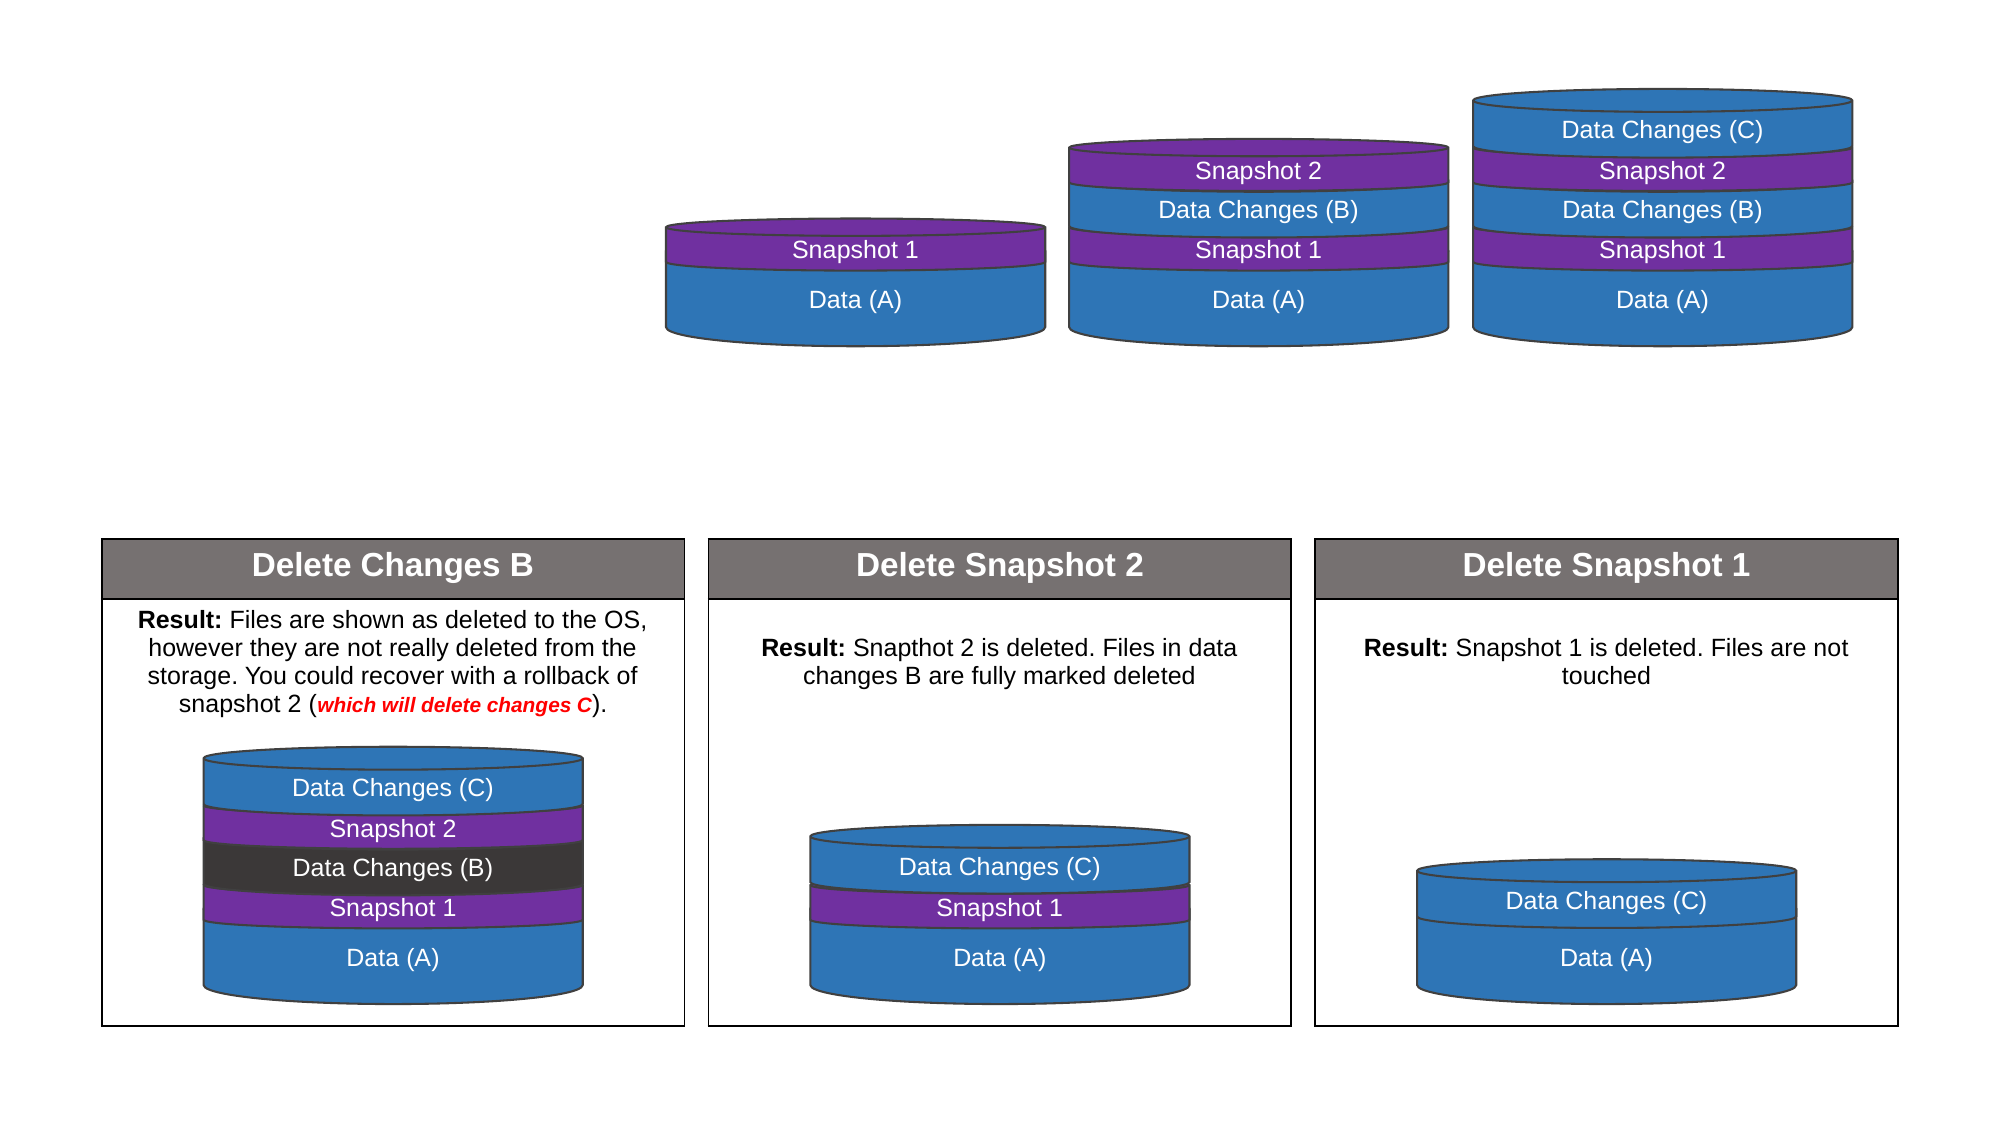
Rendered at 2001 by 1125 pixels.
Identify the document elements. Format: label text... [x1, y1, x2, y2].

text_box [1473, 89, 1853, 347]
table_cell Result: Snapthot 2 is deleted. Files in data changes B are fully marked deleted [709, 600, 1290, 1025]
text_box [1417, 859, 1797, 1005]
table_cell Result: Snapshot 1 is deleted. Files are not touched [1316, 600, 1897, 1025]
table_header Delete Snapshot 2 [709, 540, 1290, 598]
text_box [203, 746, 583, 1005]
table_header Delete Changes B [103, 540, 684, 598]
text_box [665, 218, 1046, 347]
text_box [810, 824, 1190, 1005]
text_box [1069, 138, 1449, 347]
table_cell Result: Files are shown as deleted to the OS, however they are not really deleted from the storage. You could recover with a rollback of snapshot 2 (which will delete changes C). [103, 600, 684, 1025]
table_header Delete Snapshot 1 [1316, 540, 1897, 598]
